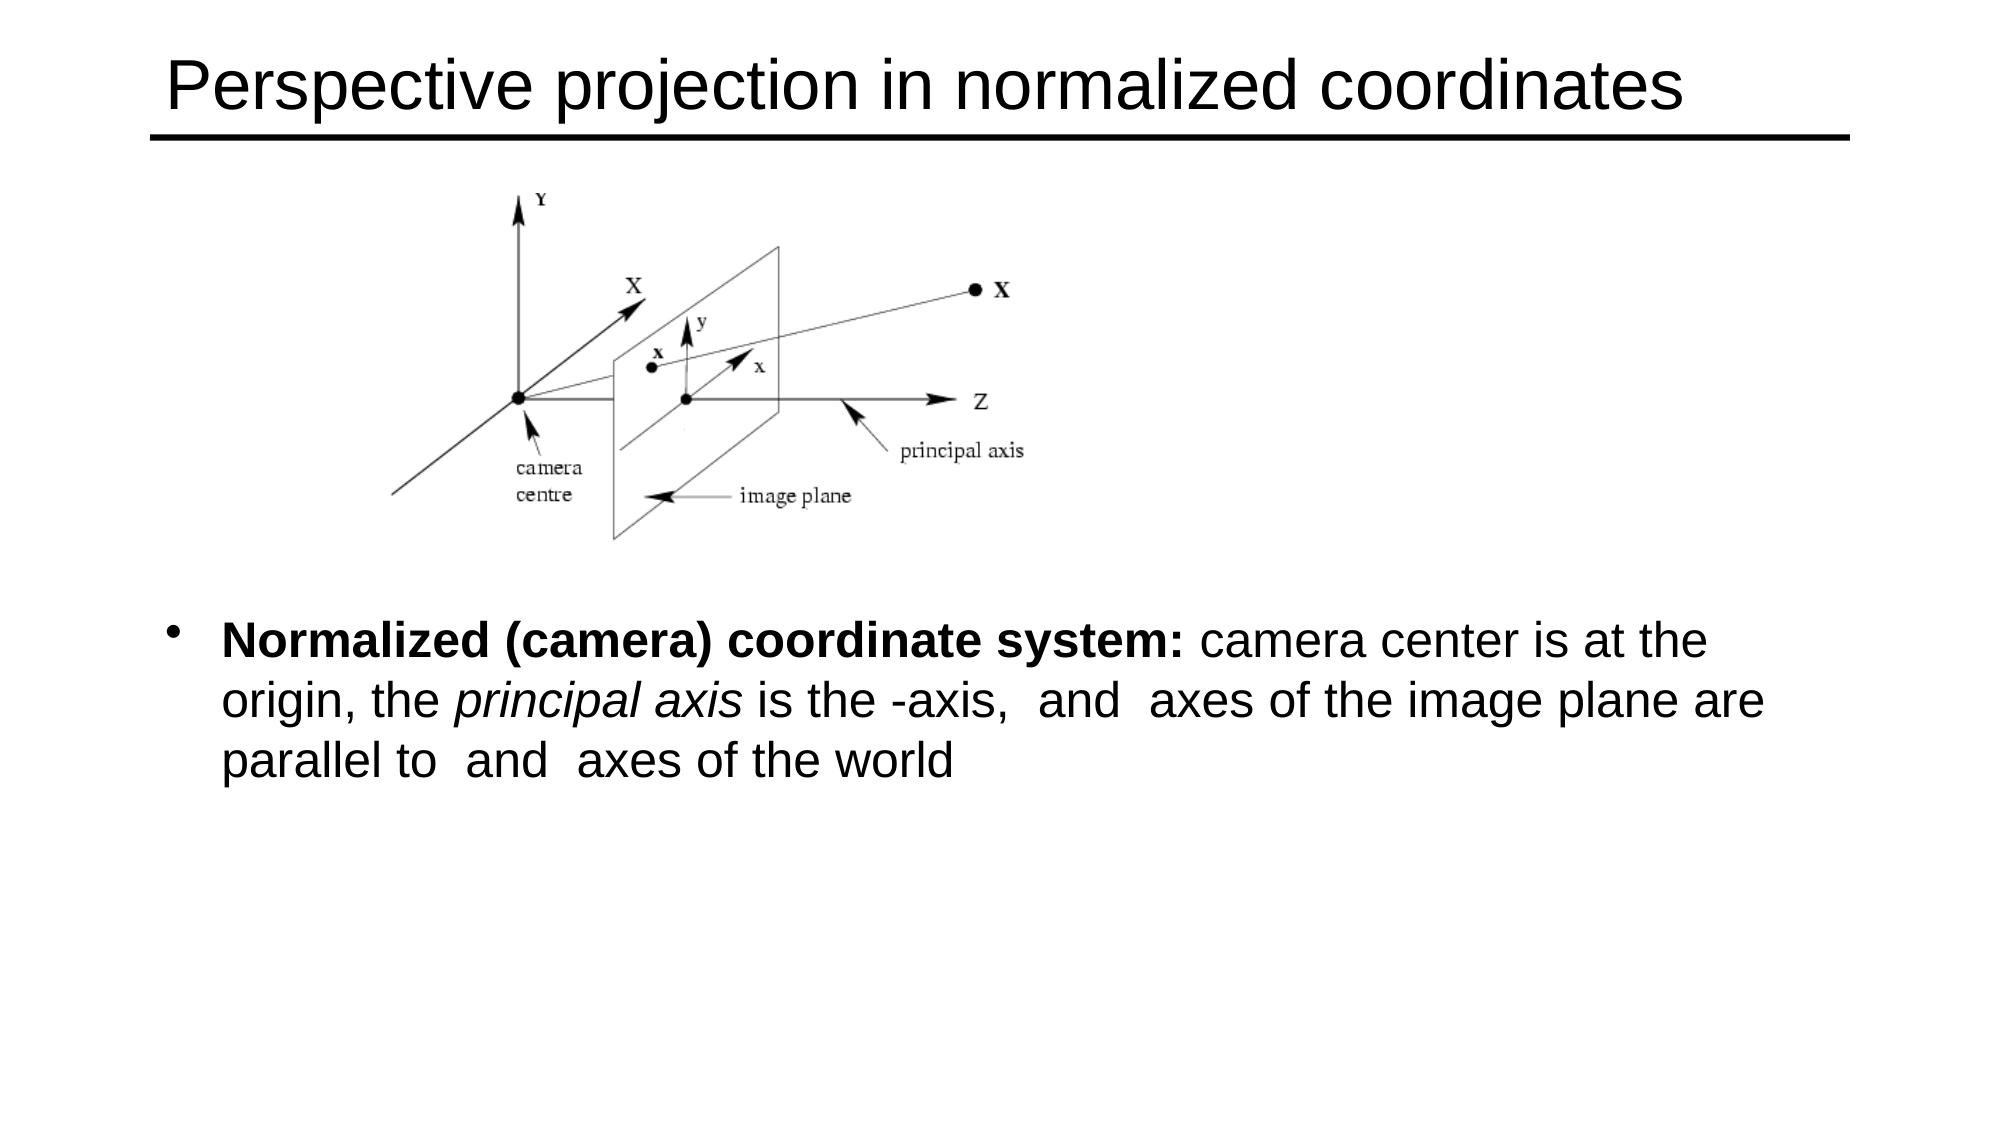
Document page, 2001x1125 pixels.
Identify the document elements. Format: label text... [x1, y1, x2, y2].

picture [388, 193, 1072, 541]
title Perspective projection in normalized coordinates [149, 12, 1851, 151]
